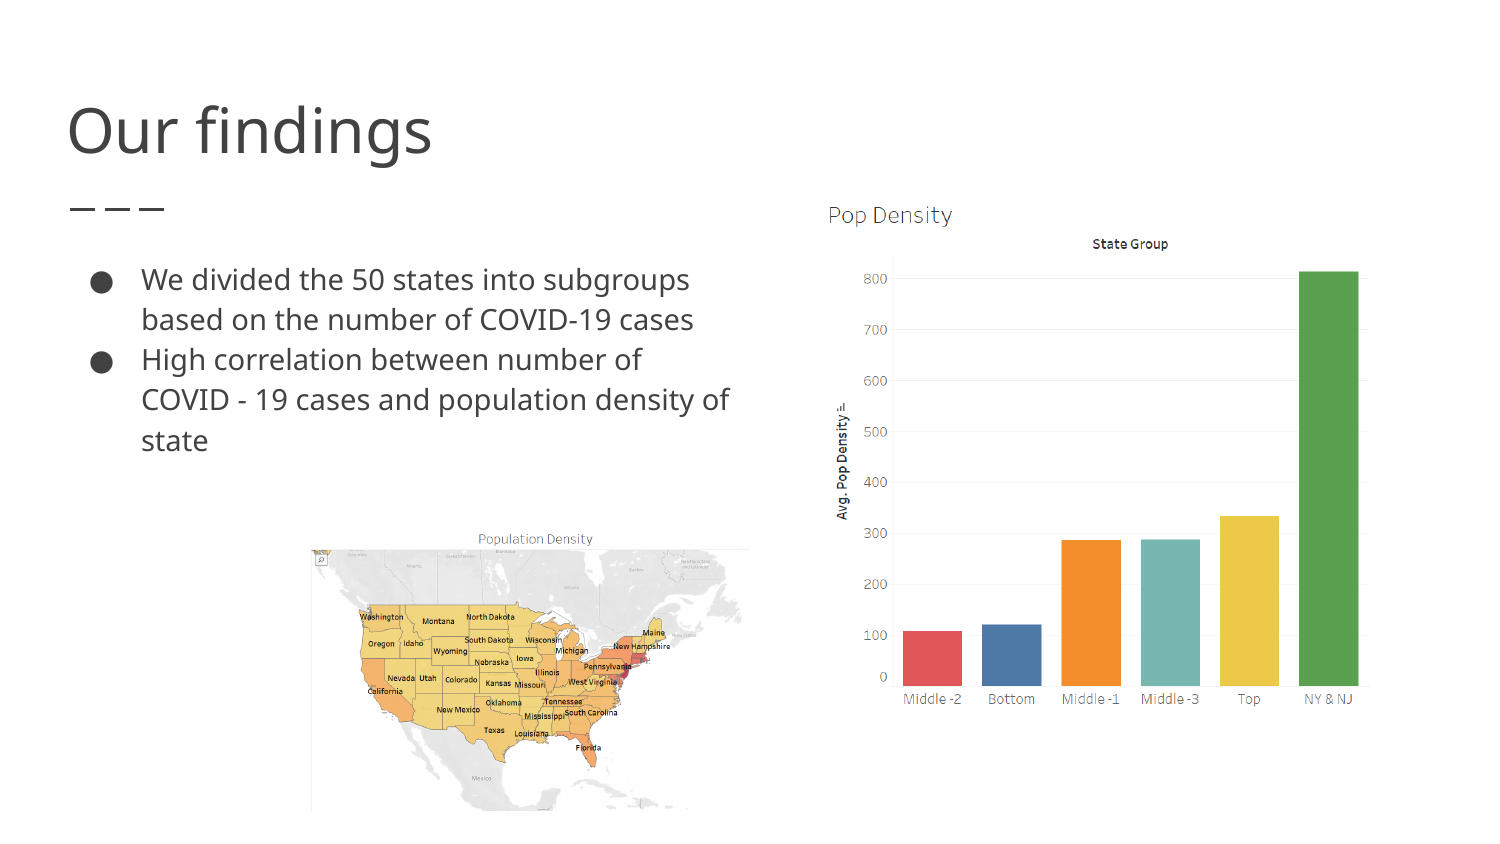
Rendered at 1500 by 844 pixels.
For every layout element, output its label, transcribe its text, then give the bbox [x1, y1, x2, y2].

title Our findings [51, 61, 1449, 182]
picture [309, 525, 751, 811]
list We divided the 50 states into subgroups based on the number of COVID-19 cases High correlation between number of COVID - 19 cases and population density of state [51, 240, 750, 510]
picture [819, 198, 1379, 708]
